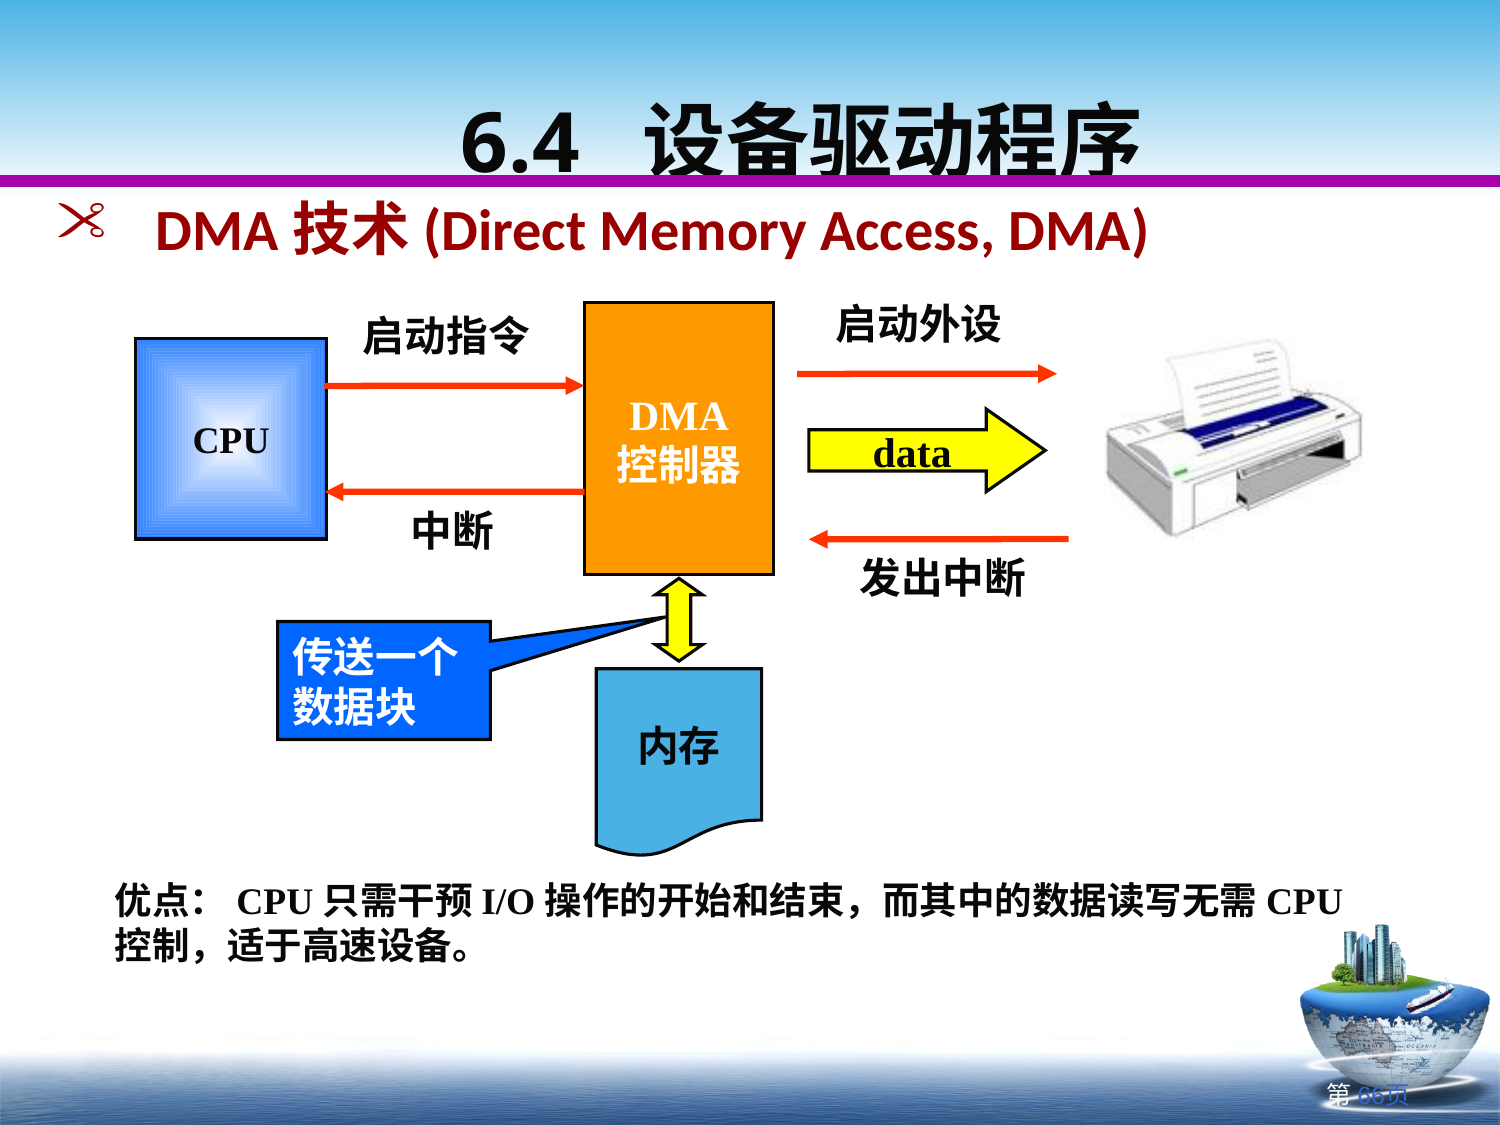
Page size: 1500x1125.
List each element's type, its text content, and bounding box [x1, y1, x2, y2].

title 6.4 设备驱动程序 [74, 37, 1426, 174]
text_box [0, 174, 1500, 188]
text_box DMA 控制器 [584, 302, 774, 575]
text_box 内存 [596, 668, 762, 856]
text_box CPU [135, 338, 327, 539]
text_box data [808, 409, 1046, 492]
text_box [324, 302, 585, 386]
text_box [655, 578, 703, 662]
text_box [808, 539, 1069, 610]
text_box DMA技术(Direct Memory Access, DMA) [41, 184, 1459, 1071]
text_box 优点：CPU只需干预I/O操作的开始和结束，而其中的数据读写无需CPU控制，适于高速设备。 [100, 869, 1364, 975]
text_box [797, 290, 1058, 374]
slide_number 第页 [1074, 1072, 1426, 1113]
text_box 传送一个数据块 [277, 616, 666, 740]
picture [0, 973, 1500, 1125]
picture [1104, 337, 1365, 540]
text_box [324, 491, 585, 563]
